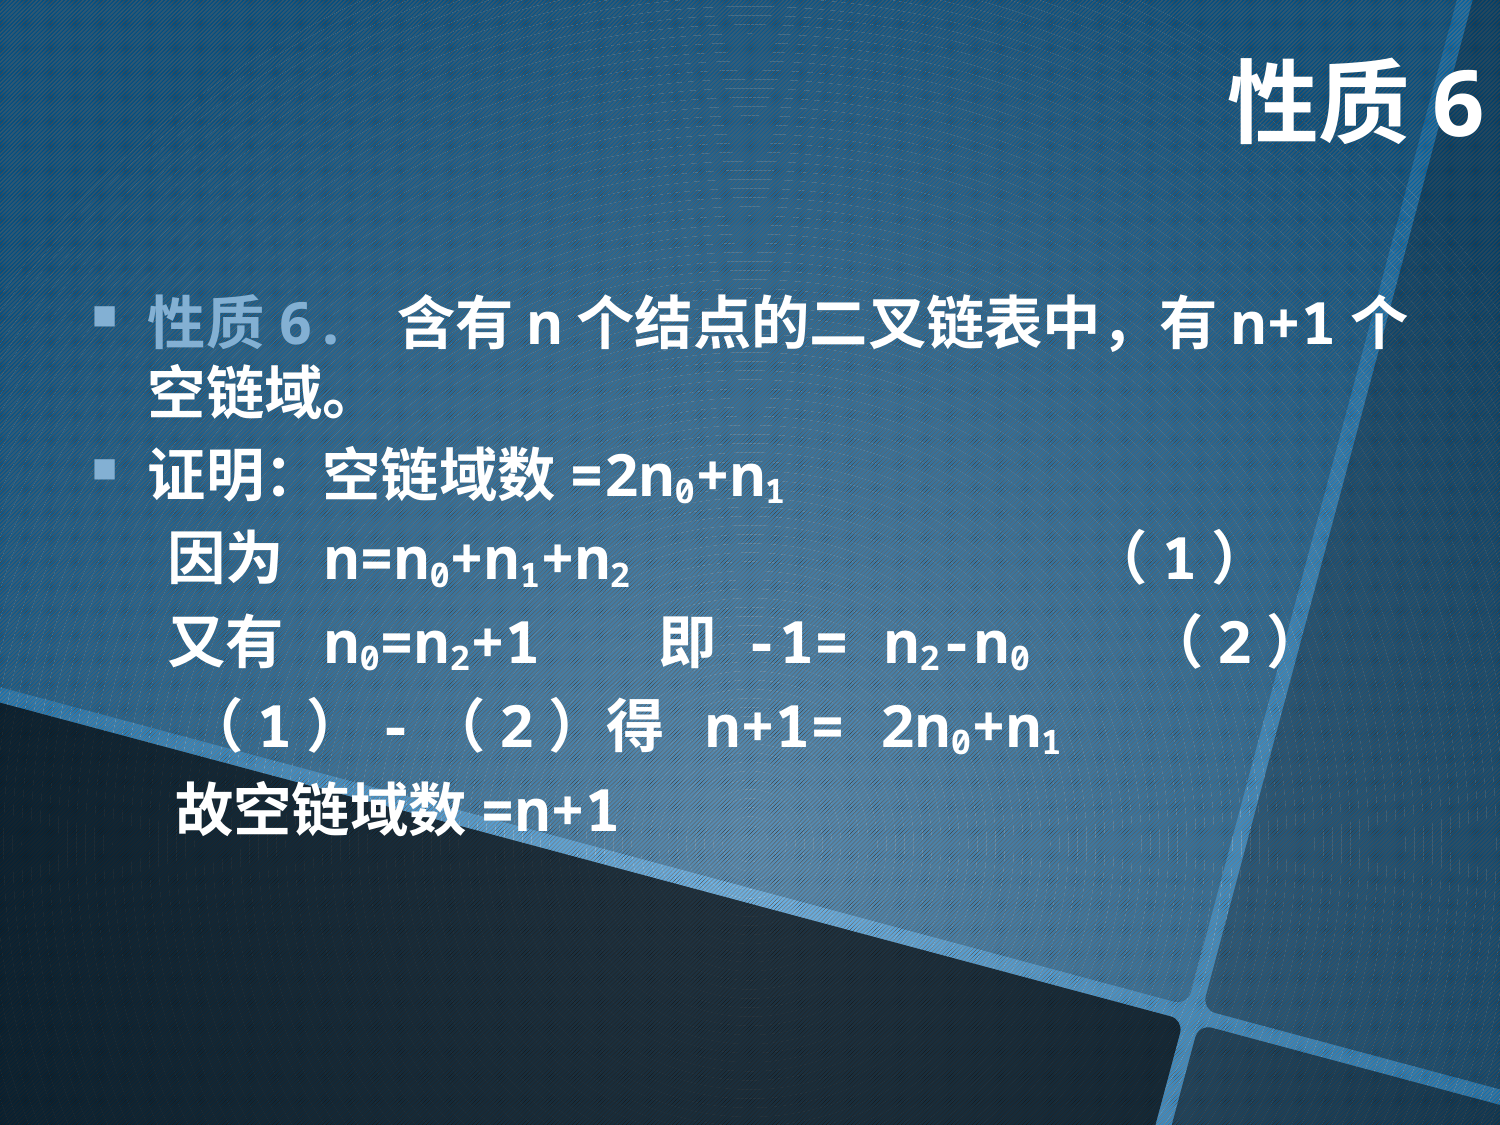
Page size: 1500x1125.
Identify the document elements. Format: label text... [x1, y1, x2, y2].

title 性质6 [187, 24, 1500, 163]
text_box 性质6. 含有n个结点的二叉链表中，有n+1个空链域。 证明：空链域数=2n0+n1 因为 n=n0+n1+n2 （1） 又有 n0=n2+1 即 -1= n2-n0 （2） （1）-（2）得 n+1= 2n0+n1 故空链域数=n+1 [76, 278, 1465, 917]
